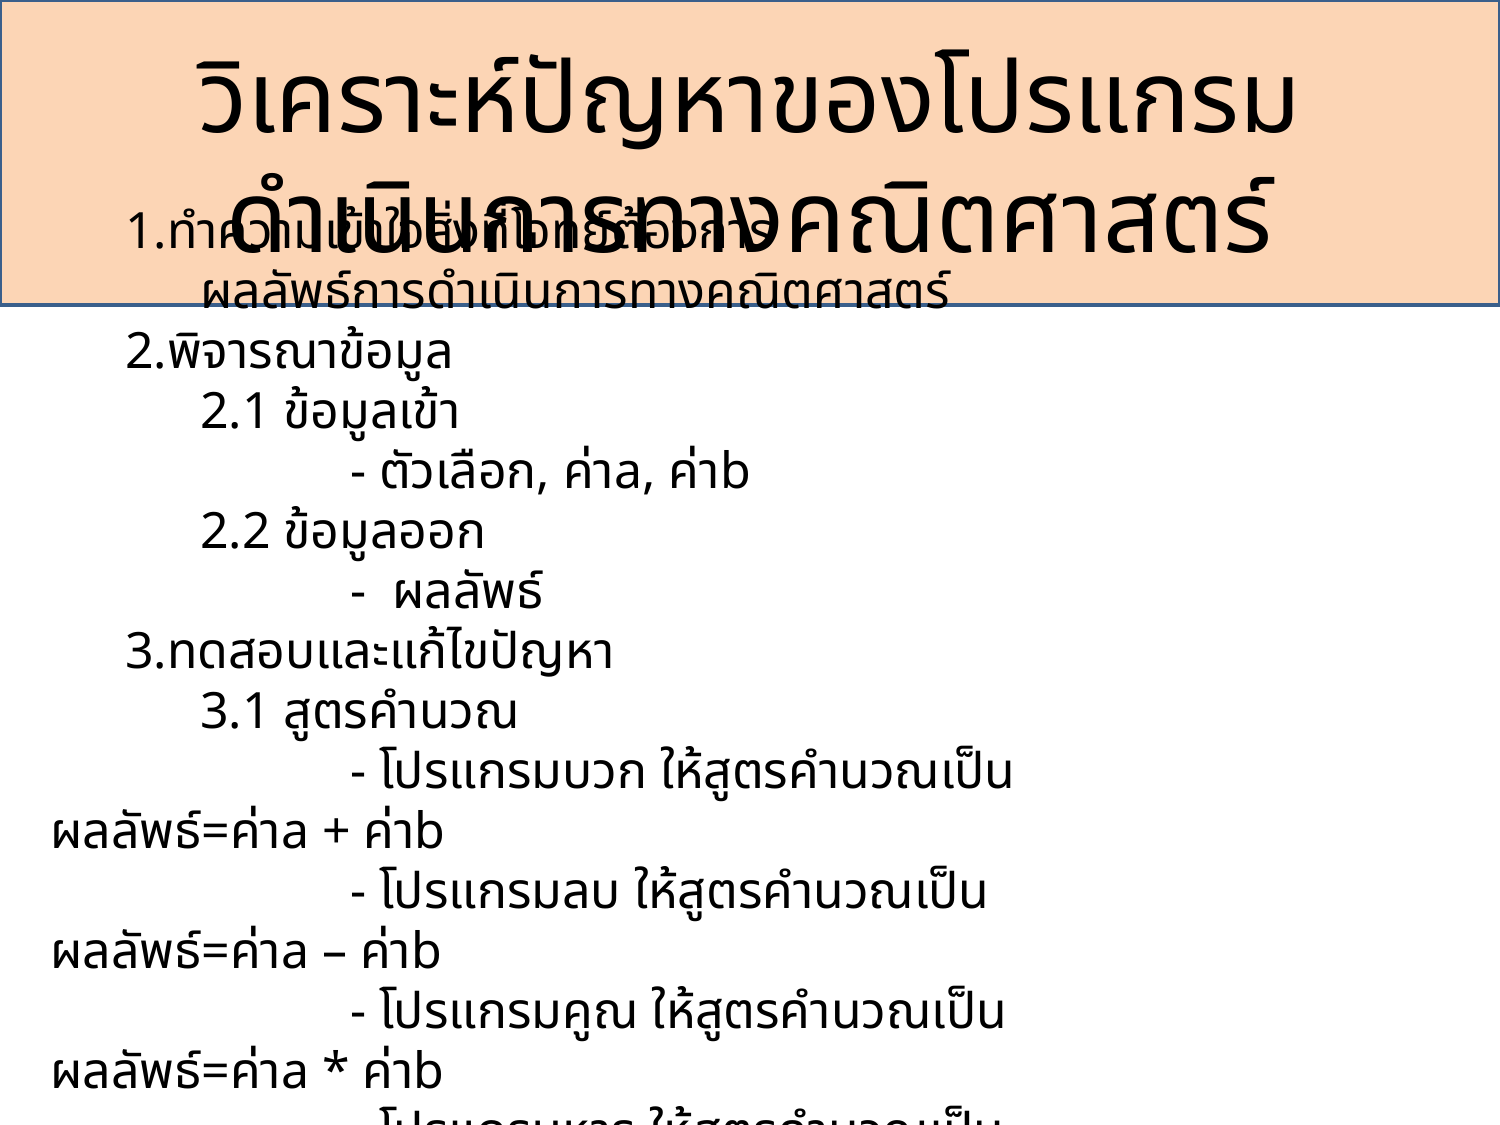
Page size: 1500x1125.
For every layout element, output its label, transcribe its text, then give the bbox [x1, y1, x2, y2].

text_box วิเคราะห์ปัญหาของโปรแกรม ดำเนินการทางคณิตศาสตร์ [0, 0, 1500, 307]
text_box 1.ทำความเข้าใจสิ่งที่โจทย์ต้องการ ผลลัพธ์การดำเนินการทางคณิตศาสตร์ 2.พิจารณาข้อมูล 2.1 ข้อมูลเข้า - ตัวเลือก, ค่าa, ค่าb 2.2 ข้อมูลออก - ผลลัพธ์ 3.ทดสอบและแก้ไขปัญหา 3.1 สูตรคำนวณ - โปรแกรมบวก ให้สูตรคำนวณเป็น ผลลัพธ์=ค่าa + ค่าb - โปรแกรมลบ ให้สูตรคำนวณเป็น ผลลัพธ์=ค่าa – ค่าb - โปรแกรมคูณ ให้สูตรคำนวณเป็น ผลลัพธ์=ค่าa * ค่าb - โปรแกรมหาร ให้สูตรคำนวณเป็น ผลลัพธ์=ค่าa / ค่าb [35, 191, 1289, 1125]
